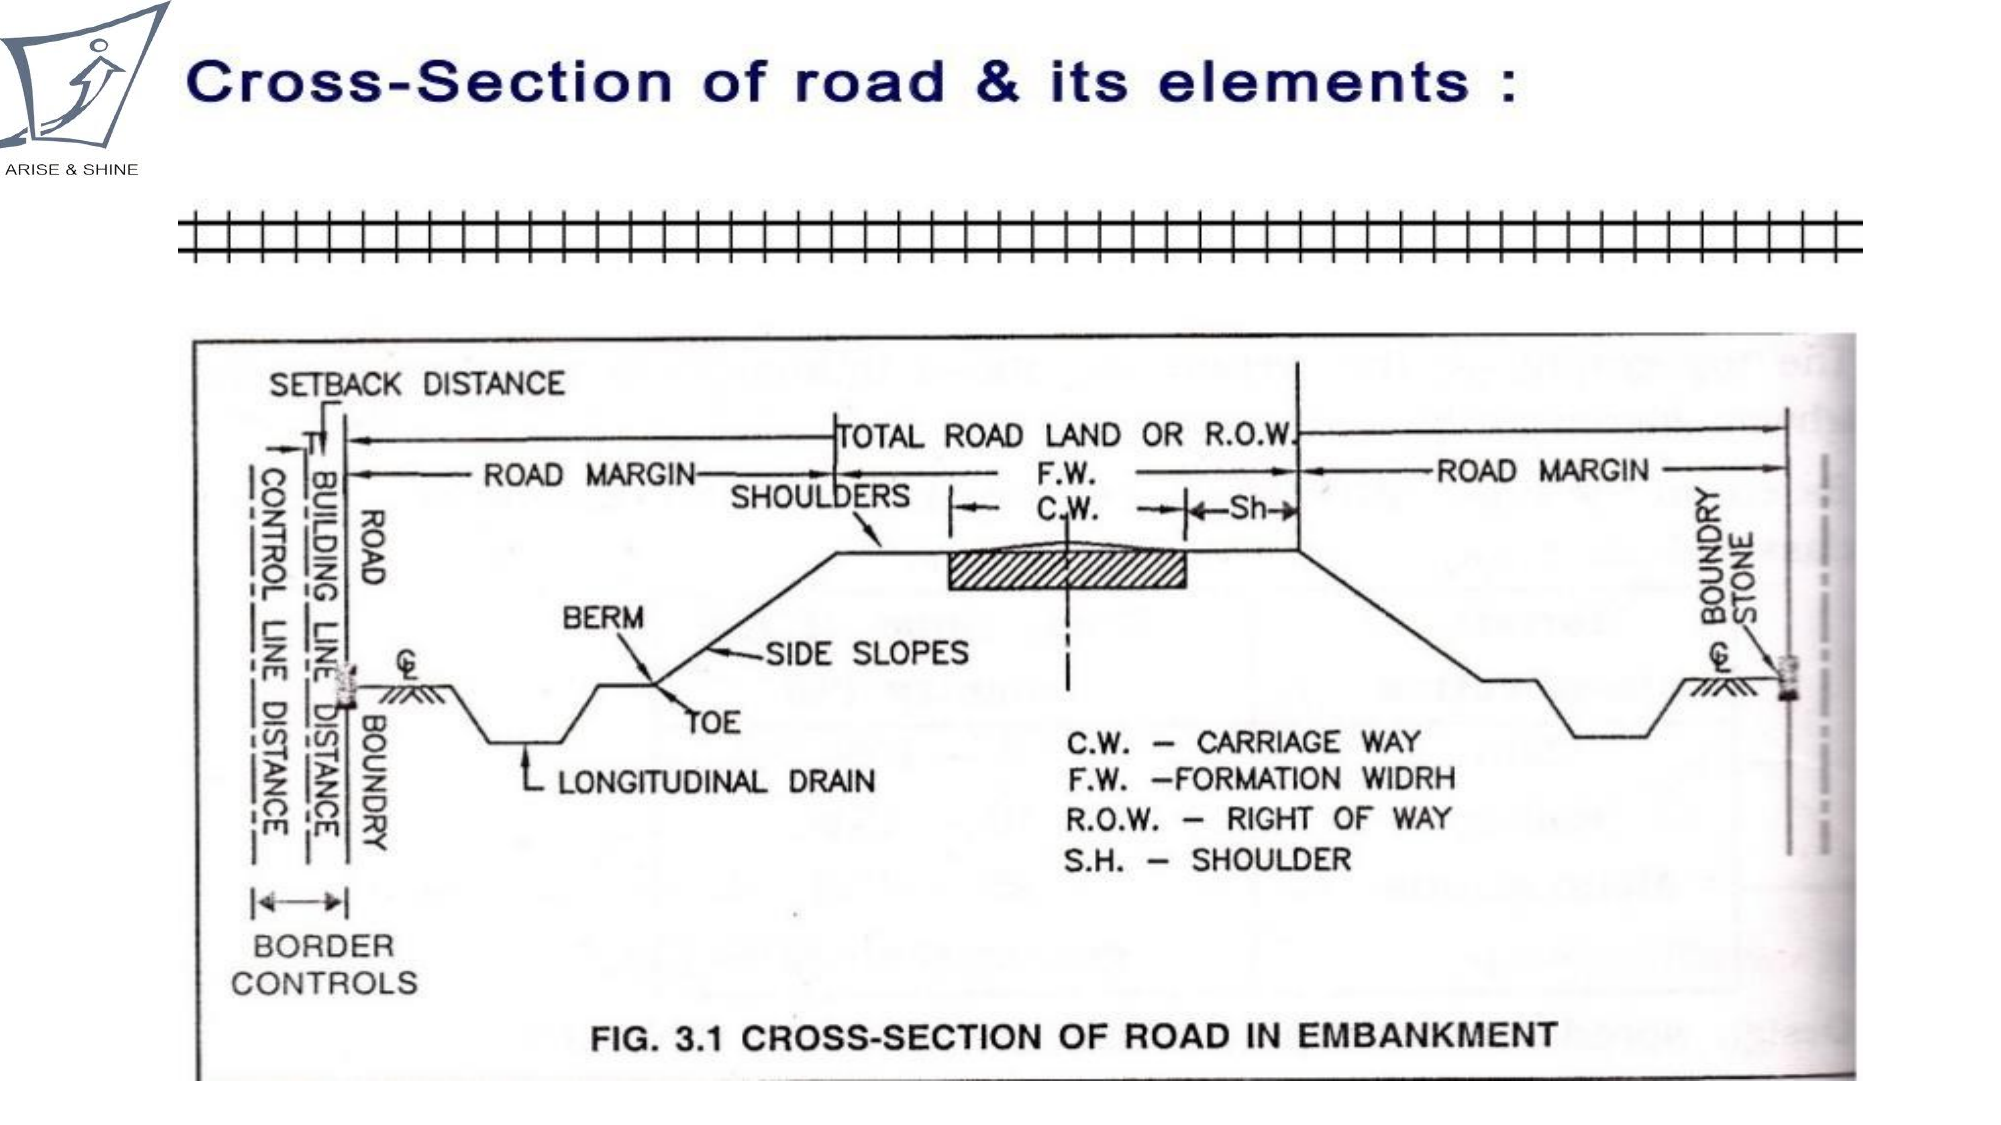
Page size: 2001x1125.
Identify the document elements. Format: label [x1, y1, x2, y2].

picture [0, 0, 1863, 1081]
